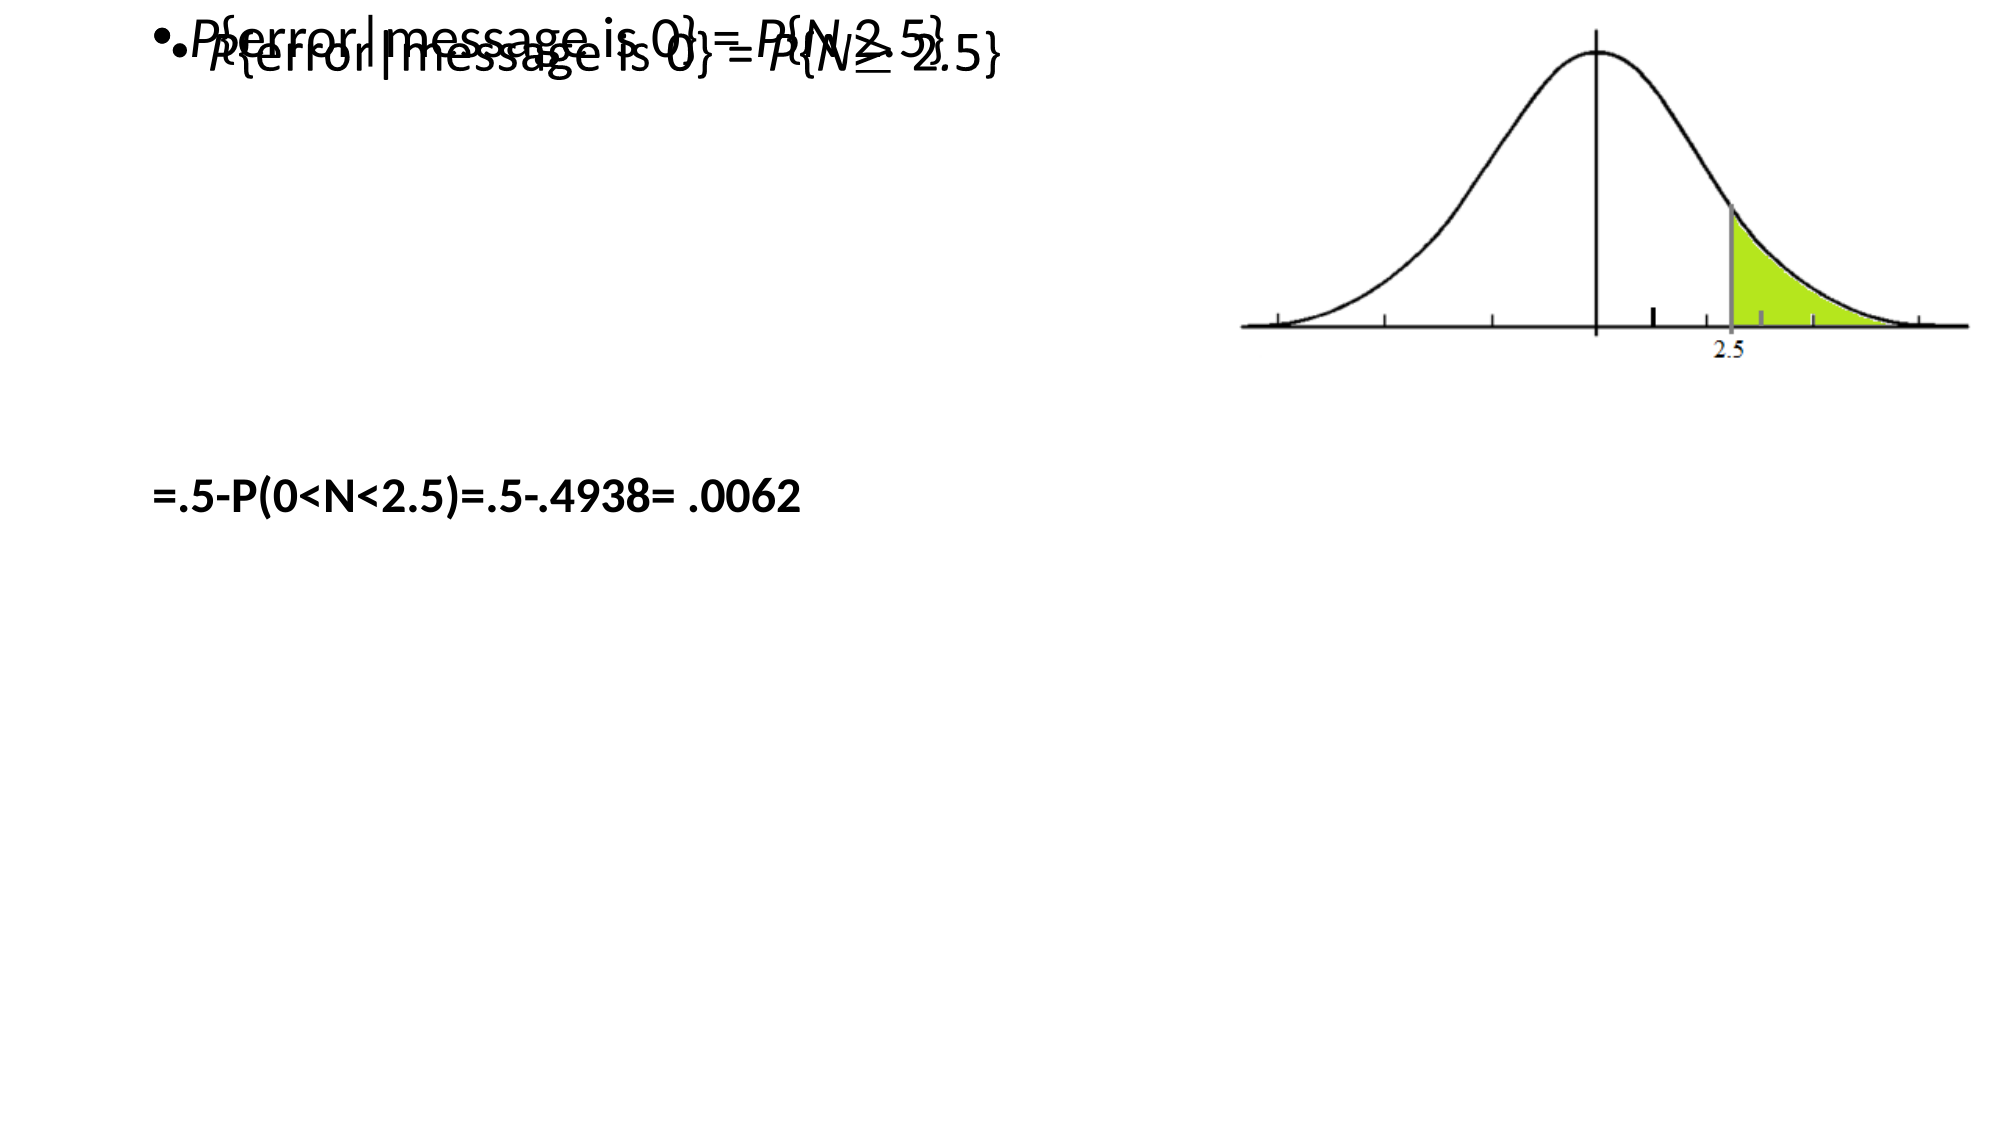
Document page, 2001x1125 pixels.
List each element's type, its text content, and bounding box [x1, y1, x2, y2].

text_box =.5-P(0<N<2.5)=.5-.4938= .0062 [137, 454, 1133, 530]
text_box [137, 0, 1863, 1014]
picture [1218, 0, 2000, 419]
